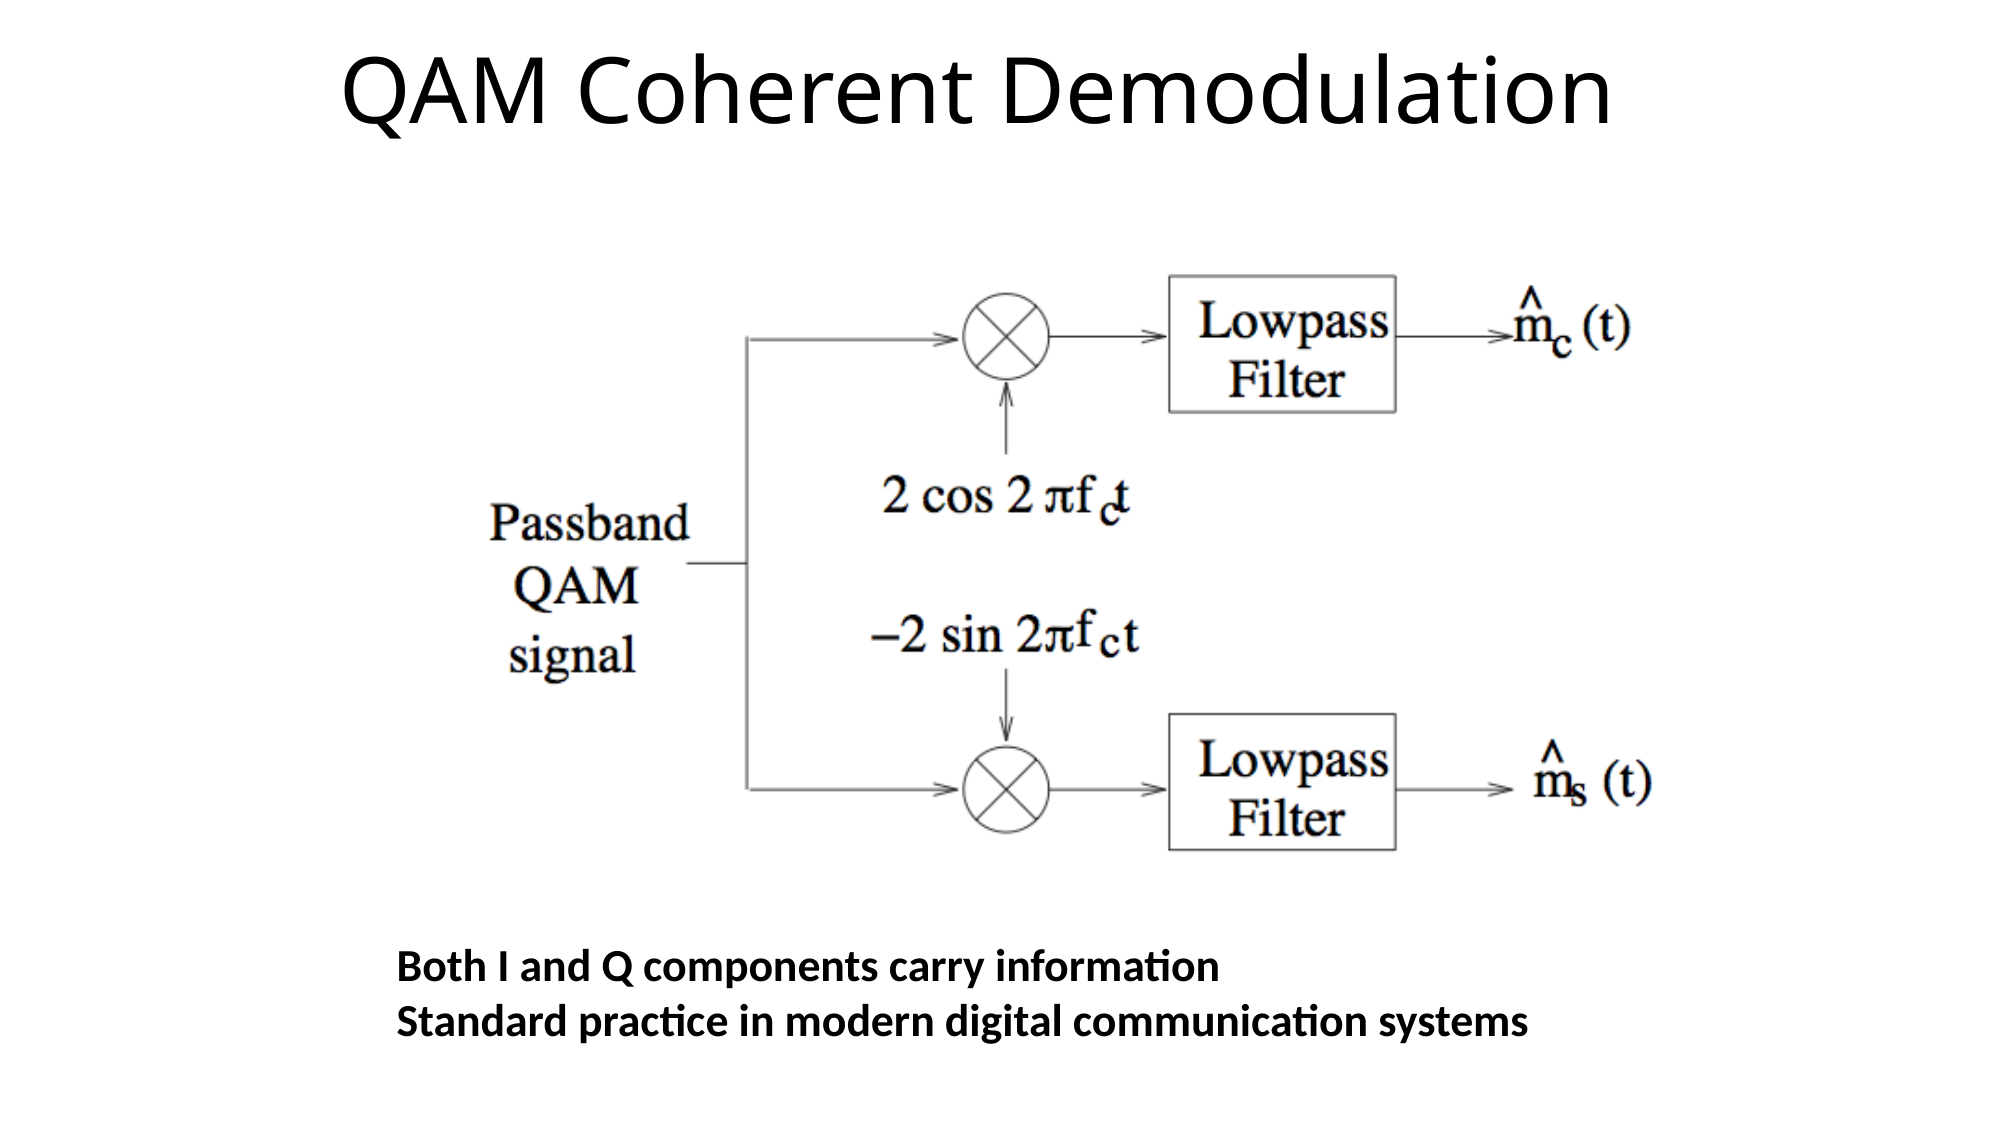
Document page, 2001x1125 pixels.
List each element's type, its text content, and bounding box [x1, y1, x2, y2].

title QAM Coherent Demodulation [324, 0, 1675, 188]
picture [465, 245, 1750, 880]
text_box Both I and Q components carry information Standard practice in modern digital communication systems [381, 928, 1545, 1054]
